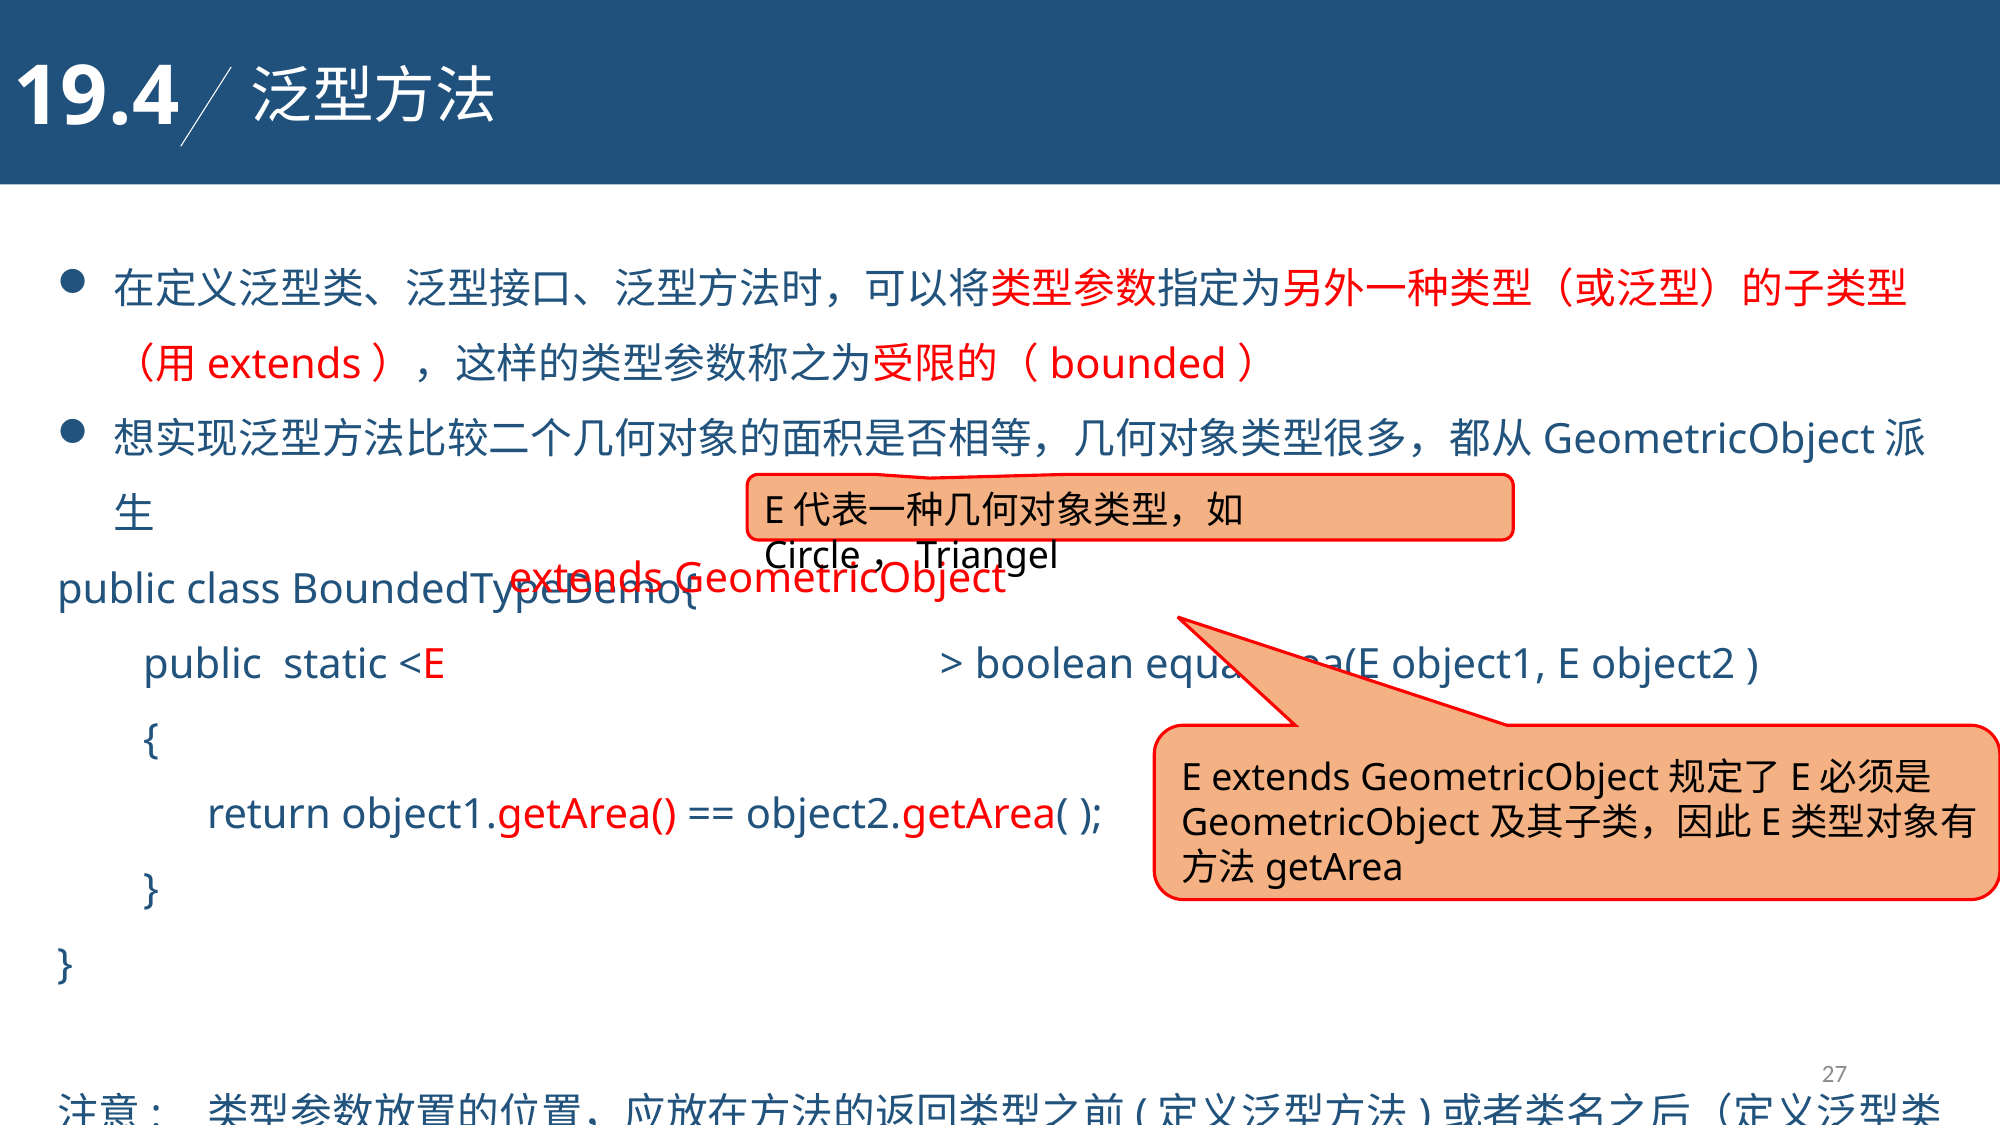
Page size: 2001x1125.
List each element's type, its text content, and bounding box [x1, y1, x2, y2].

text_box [1154, 725, 2000, 900]
text_box 在定义泛型类、泛型接口、泛型方法时，可以将类型参数指定为另外一种类型（或泛型）的子类型（用extends），这样的类型参数称之为受限的（bounded） 想实现泛型方法比较二个几何对象的面积是否相等，几何对象类型很多，都从GeometricObject派生 public class BoundedTypeDemo{ public static <E > boolean equalArea(E object1, E object2 ) { return object1.getArea() == object2.getArea( ); } } 注意: 类型参数放置的位置，应放在方法的返回类型之前(定义泛型方法)或者类名之后（定义泛型类时） [42, 229, 1970, 1125]
list 19.4 [0, 45, 218, 212]
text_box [747, 474, 1514, 540]
text_box extends GeometricObject [494, 543, 1022, 609]
list 泛型方法 [235, 57, 989, 139]
footer [662, 1042, 1338, 1103]
slide_number 27 [1412, 1042, 1863, 1103]
